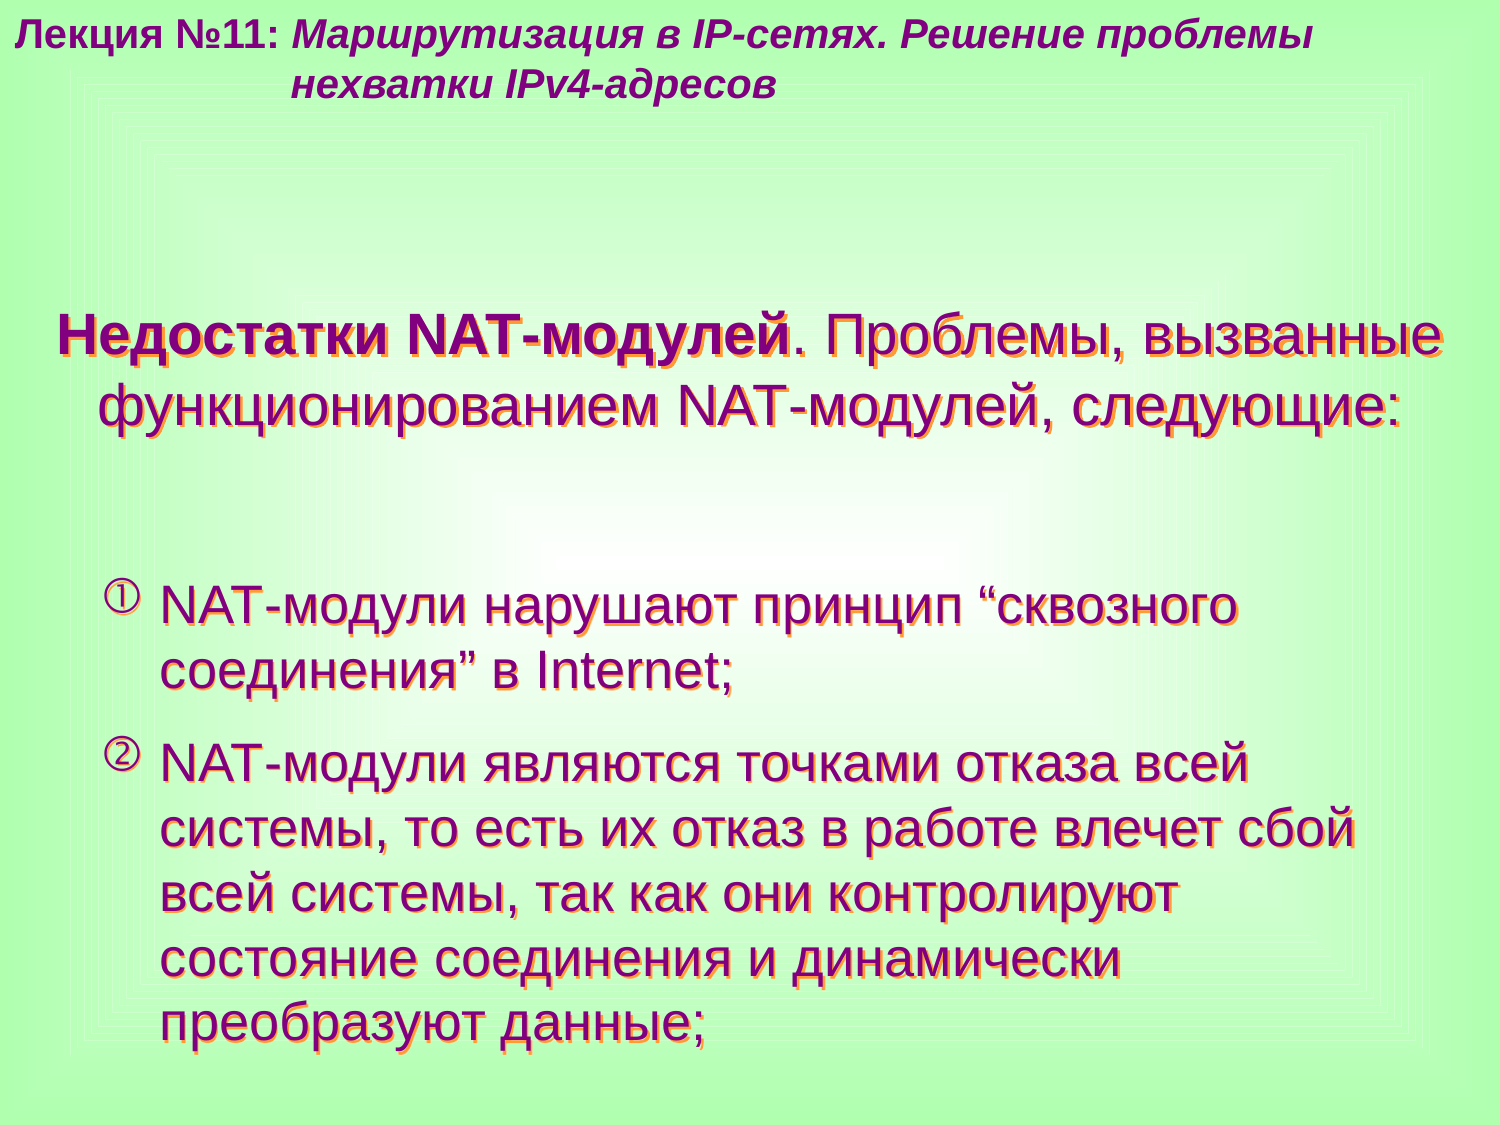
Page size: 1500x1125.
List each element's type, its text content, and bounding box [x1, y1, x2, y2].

text_box NAT-модули нарушают принцип “сквозного соединения” в Internet; NAT-модули являются точками отказа всей системы, то есть их отказ в работе влечет сбой всей системы, так как они контролируют состояние соединения и динамически преобразуют данные; [85, 562, 1415, 1060]
text_box Недостатки NAT-модулей. Проблемы, вызванные функционированием NAT-модулей, следующие: [37, 289, 1463, 444]
text_box Лекция №11: Маршрутизация в IP-сетях. Решение проблемы нехватки IPv4-адресов [0, 0, 1355, 115]
